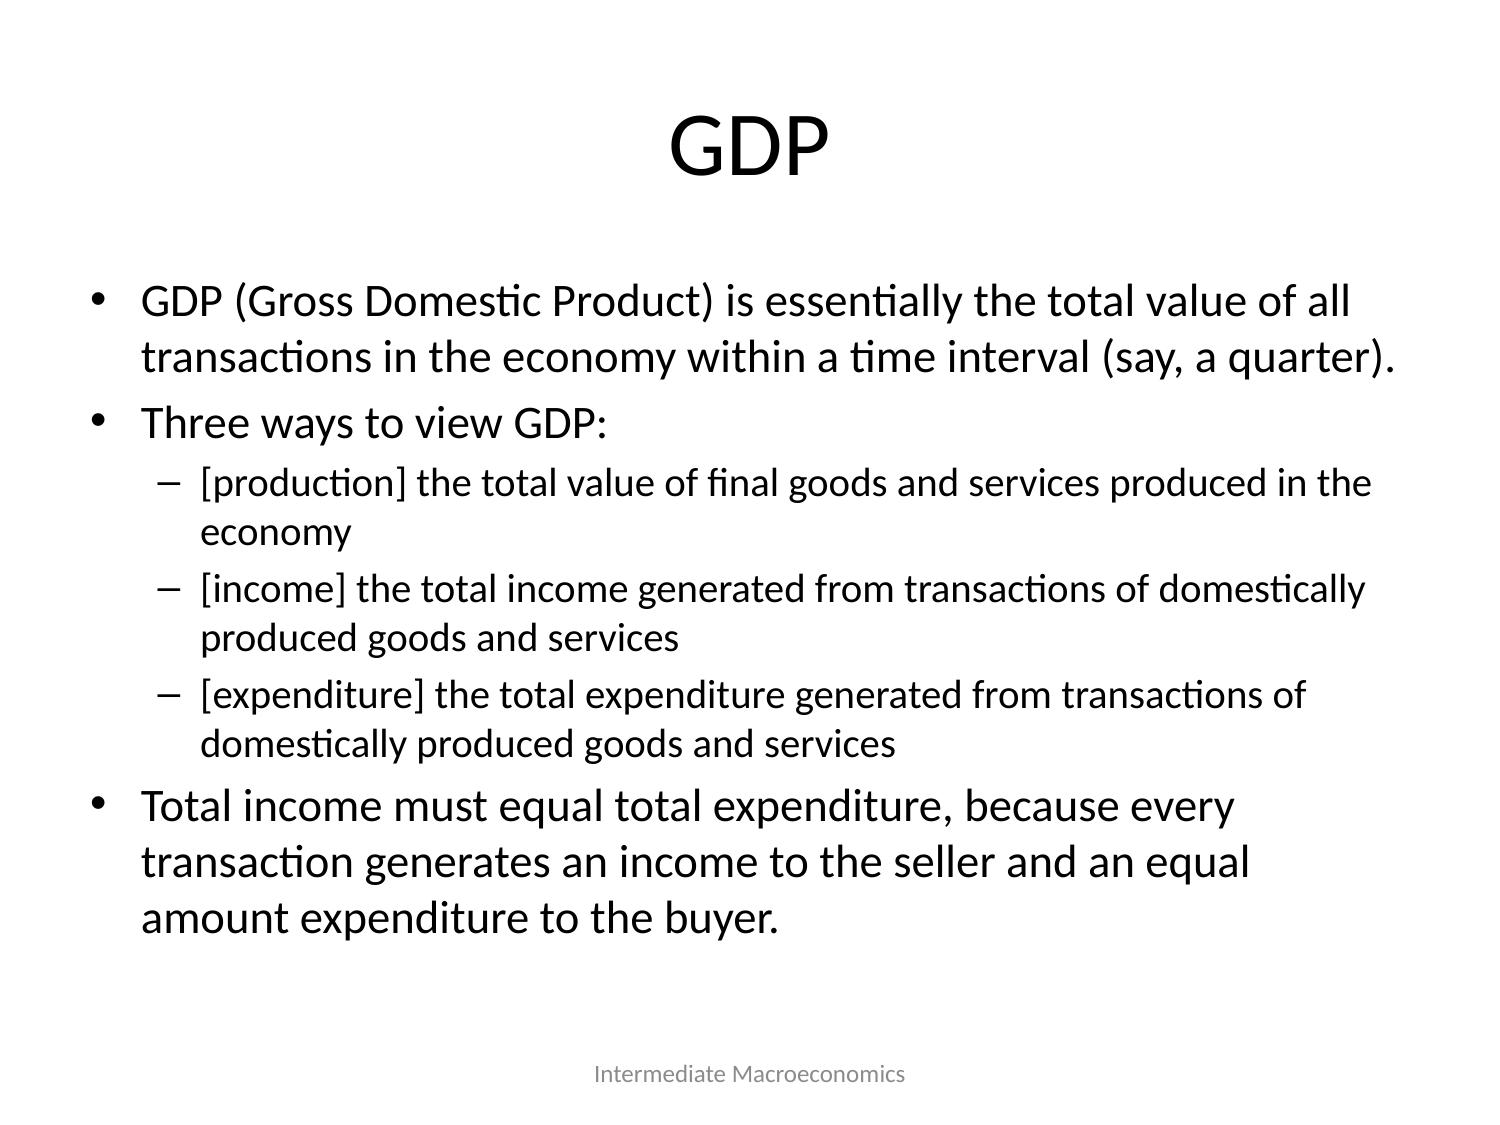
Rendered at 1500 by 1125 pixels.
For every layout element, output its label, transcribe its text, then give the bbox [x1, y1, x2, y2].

list GDP (Gross Domestic Product) is essentially the total value of all transactions in the economy within a time interval (say, a quarter). Three ways to view GDP: [production] the total value of final goods and services produced in the economy [income] the total income generated from transactions of domestically produced goods and services [expenditure] the total expenditure generated from transactions of domestically produced goods and services Total income must equal total expenditure, because every transaction generates an income to the seller and an equal amount expenditure to the buyer. [75, 262, 1425, 1005]
title GDP [75, 45, 1425, 233]
footer Intermediate Macroeconomics [512, 1042, 988, 1103]
